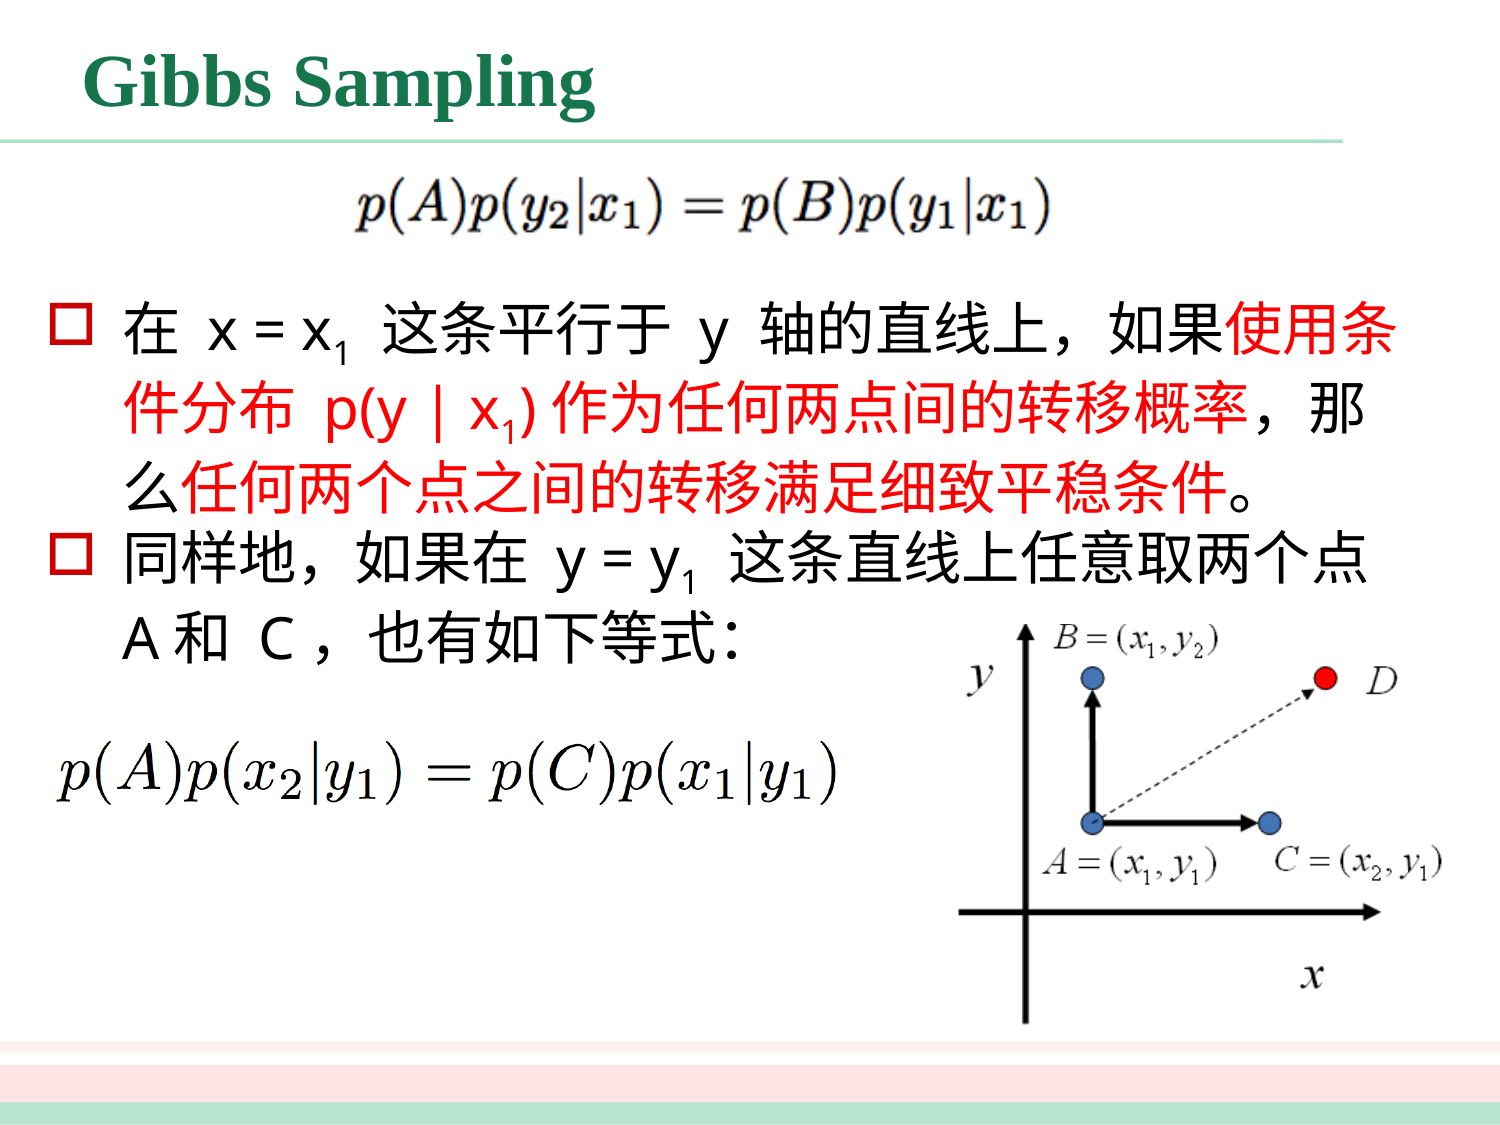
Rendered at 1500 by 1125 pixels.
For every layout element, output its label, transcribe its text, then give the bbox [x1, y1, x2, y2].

text_box 在 x = x1 这条平行于 y 轴的直线上，如果使用条件分布 p(y | x1)作为任何两点间的转移概率，那么任何两个点之间的转移满足细致平稳条件。 同样地，如果在 y = y1 这条直线上任意取两个点 A和 C，也有如下等式： [43, 291, 1411, 671]
picture [0, 0, 1500, 1125]
title Gibbs Sampling [43, 0, 1150, 171]
